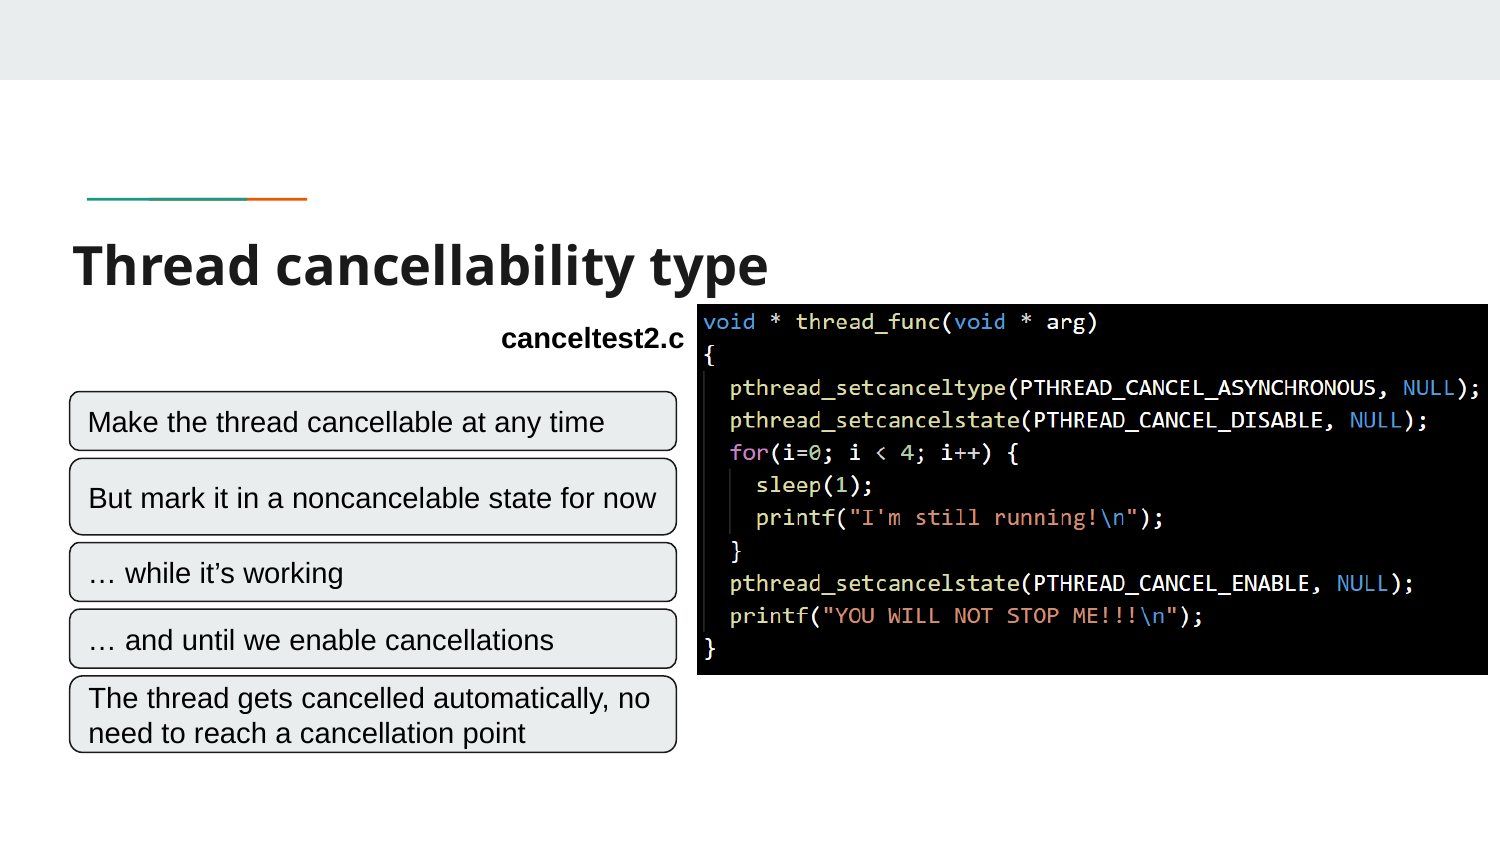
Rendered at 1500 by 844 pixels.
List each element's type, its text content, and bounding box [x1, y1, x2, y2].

text_box canceltest2.c [461, 304, 695, 352]
title Thread cancellability type [57, 216, 1319, 305]
text_box … while it’s working [69, 542, 677, 602]
text_box … and until we enable cancellations [69, 609, 677, 669]
text_box The thread gets cancelled automatically, no need to reach a cancellation point [69, 675, 677, 753]
text_box But mark it in a noncancelable state for now [69, 458, 677, 535]
text_box Make the thread cancellable at any time [69, 391, 677, 451]
picture [697, 303, 1488, 675]
